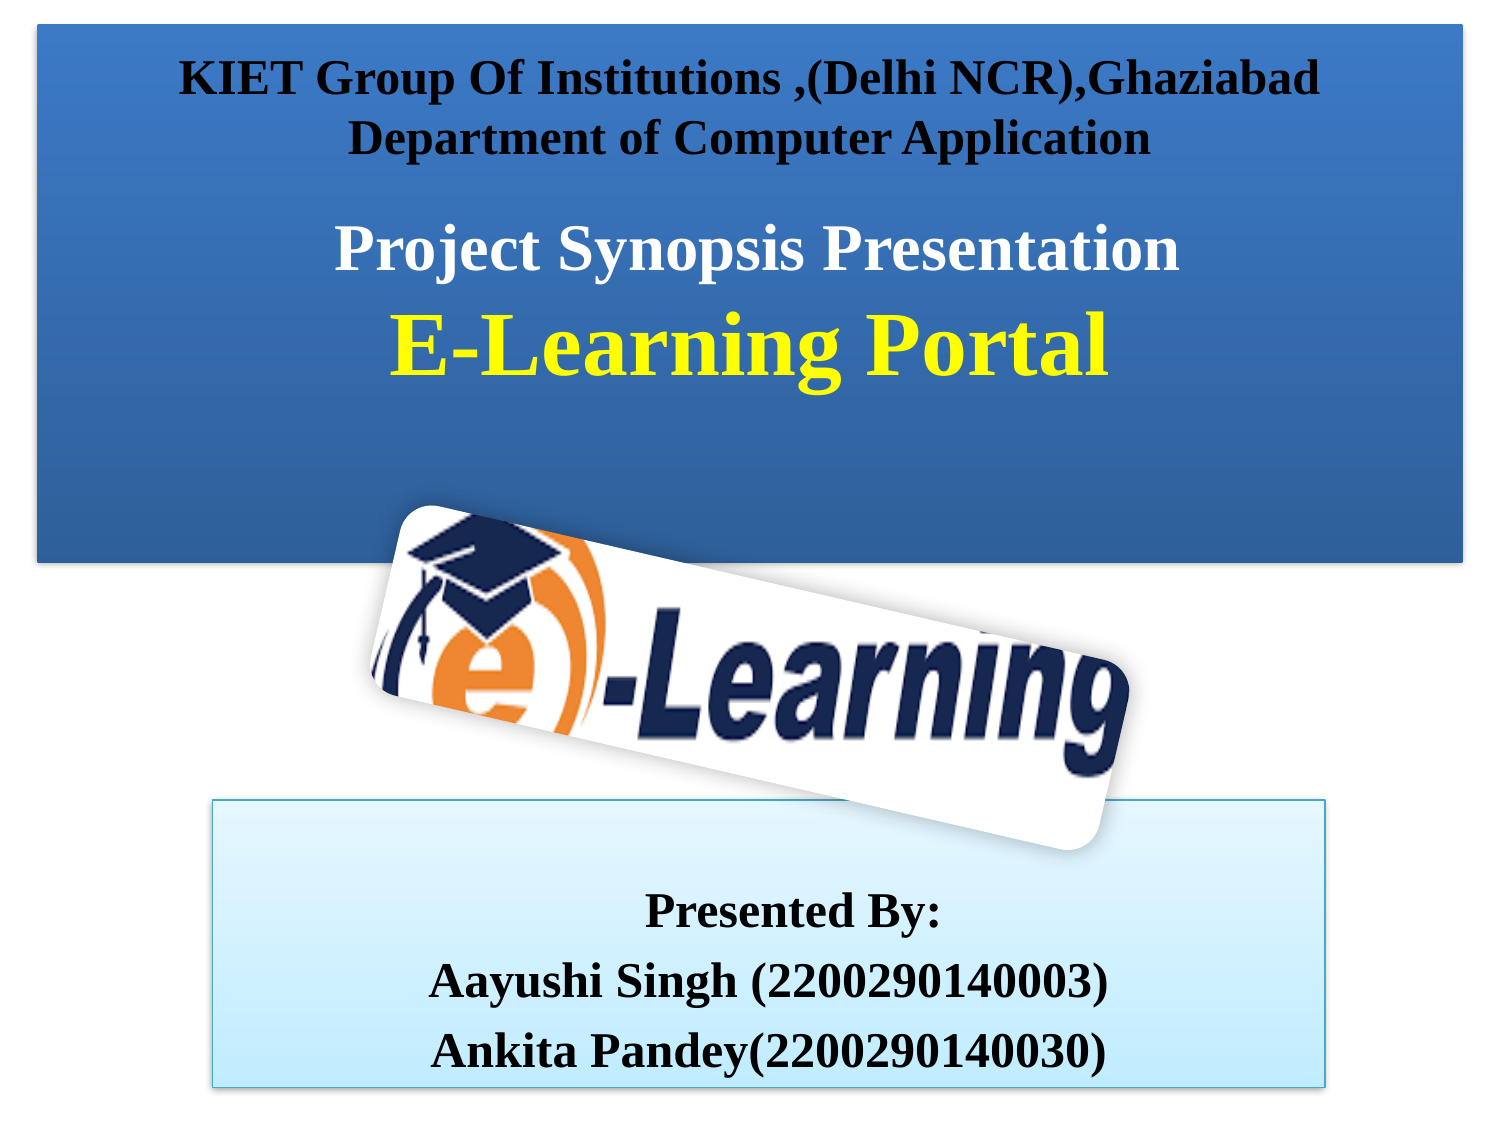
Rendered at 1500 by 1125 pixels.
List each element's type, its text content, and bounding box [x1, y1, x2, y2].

picture [375, 580, 1124, 776]
text_box KIET Group Of Institutions ,(Delhi NCR),Ghaziabad Department of Computer Application [163, 37, 1336, 173]
subtitle Presented By: Aayushi Singh (2200290140003) Ankita Pandey(2200290140030) [212, 799, 1326, 1088]
title Project Synopsis Presentation E-Learning Portal [37, 24, 1463, 563]
